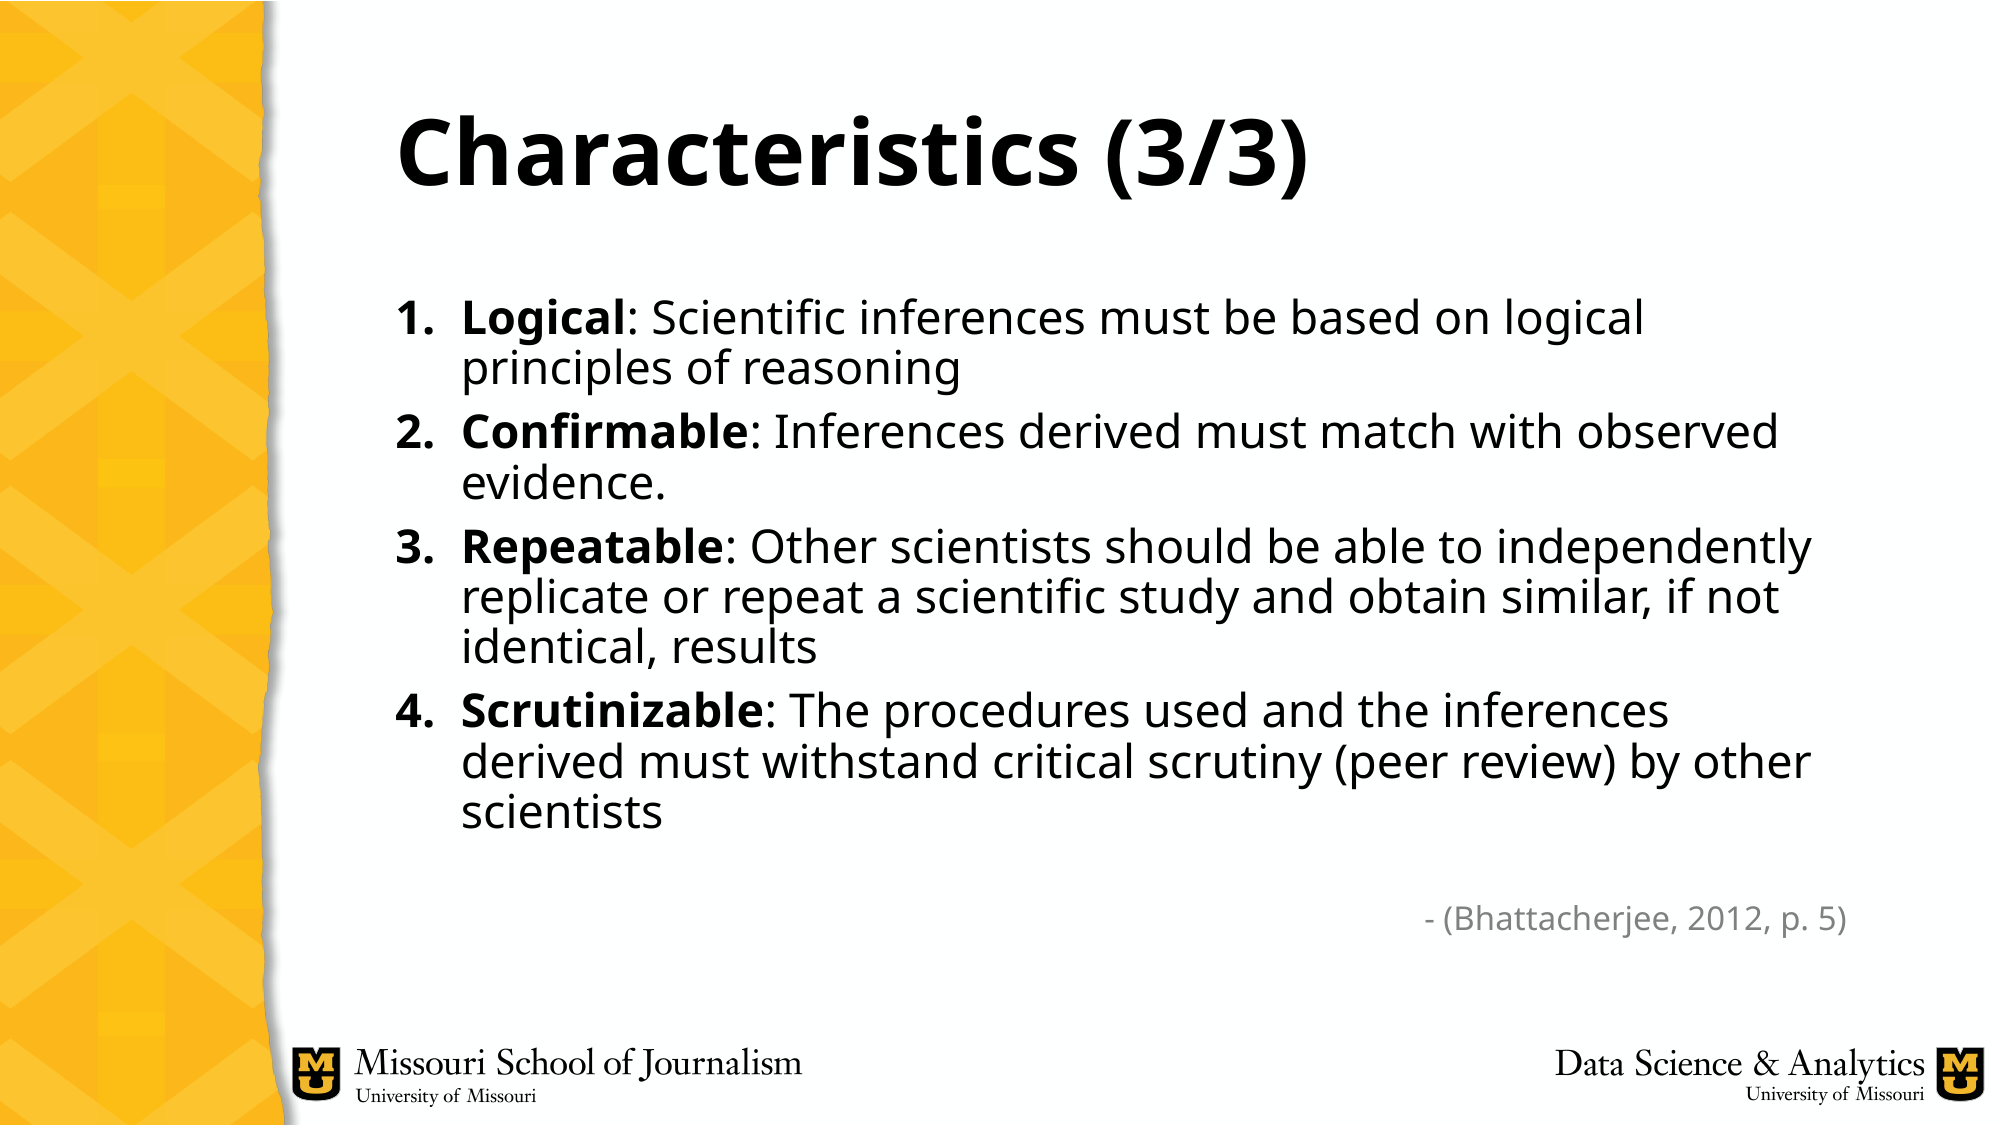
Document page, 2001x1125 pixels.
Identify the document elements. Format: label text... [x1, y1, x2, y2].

title Characteristics (3/3) [380, 87, 1863, 224]
list Logical: Scientific inferences must be based on logical principles of reasoning Confirmable: Inferences derived must match with observed evidence. Repeatable: Other scientists should be able to independently replicate or repeat a scientific study and obtain similar, if not identical, results Scrutinizable: The procedures used and the inferences derived must withstand critical scrutiny (peer review) by other scientists - (Bhattacherjee, 2012, p. 5) [380, 286, 1863, 947]
picture [1537, 1031, 2000, 1123]
picture [0, 2, 818, 1124]
